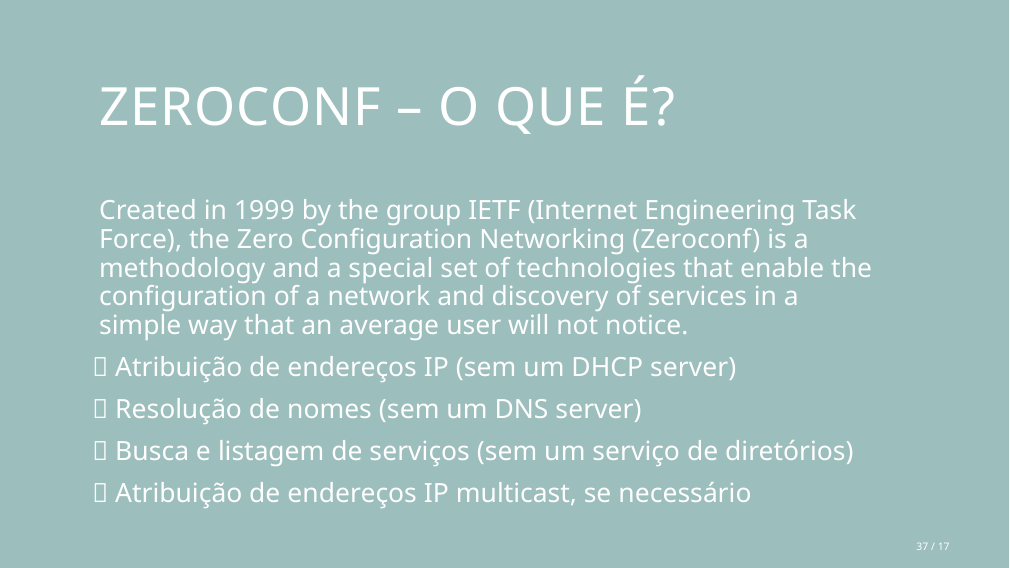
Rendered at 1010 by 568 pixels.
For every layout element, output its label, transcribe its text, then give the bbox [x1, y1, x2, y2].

list Created in 1999 by the group IETF (Internet Engineering Task Force), the Zero Configuration Networking (Zeroconf) is a methodology and a special set of technologies that enable the configuration of a network and discovery of services in a simple way that an average user will not notice.  Atribuição de endereços IP (sem um DHCP server)  Resolução de nomes (sem um DNS server)  Busca e listagem de serviços (sem um serviço de diretórios)  Atribuição de endereços IP multicast, se necessário [84, 189, 890, 523]
title ZEROCONF – O QUE É? [84, 48, 890, 173]
slide_number 37 [897, 535, 978, 559]
